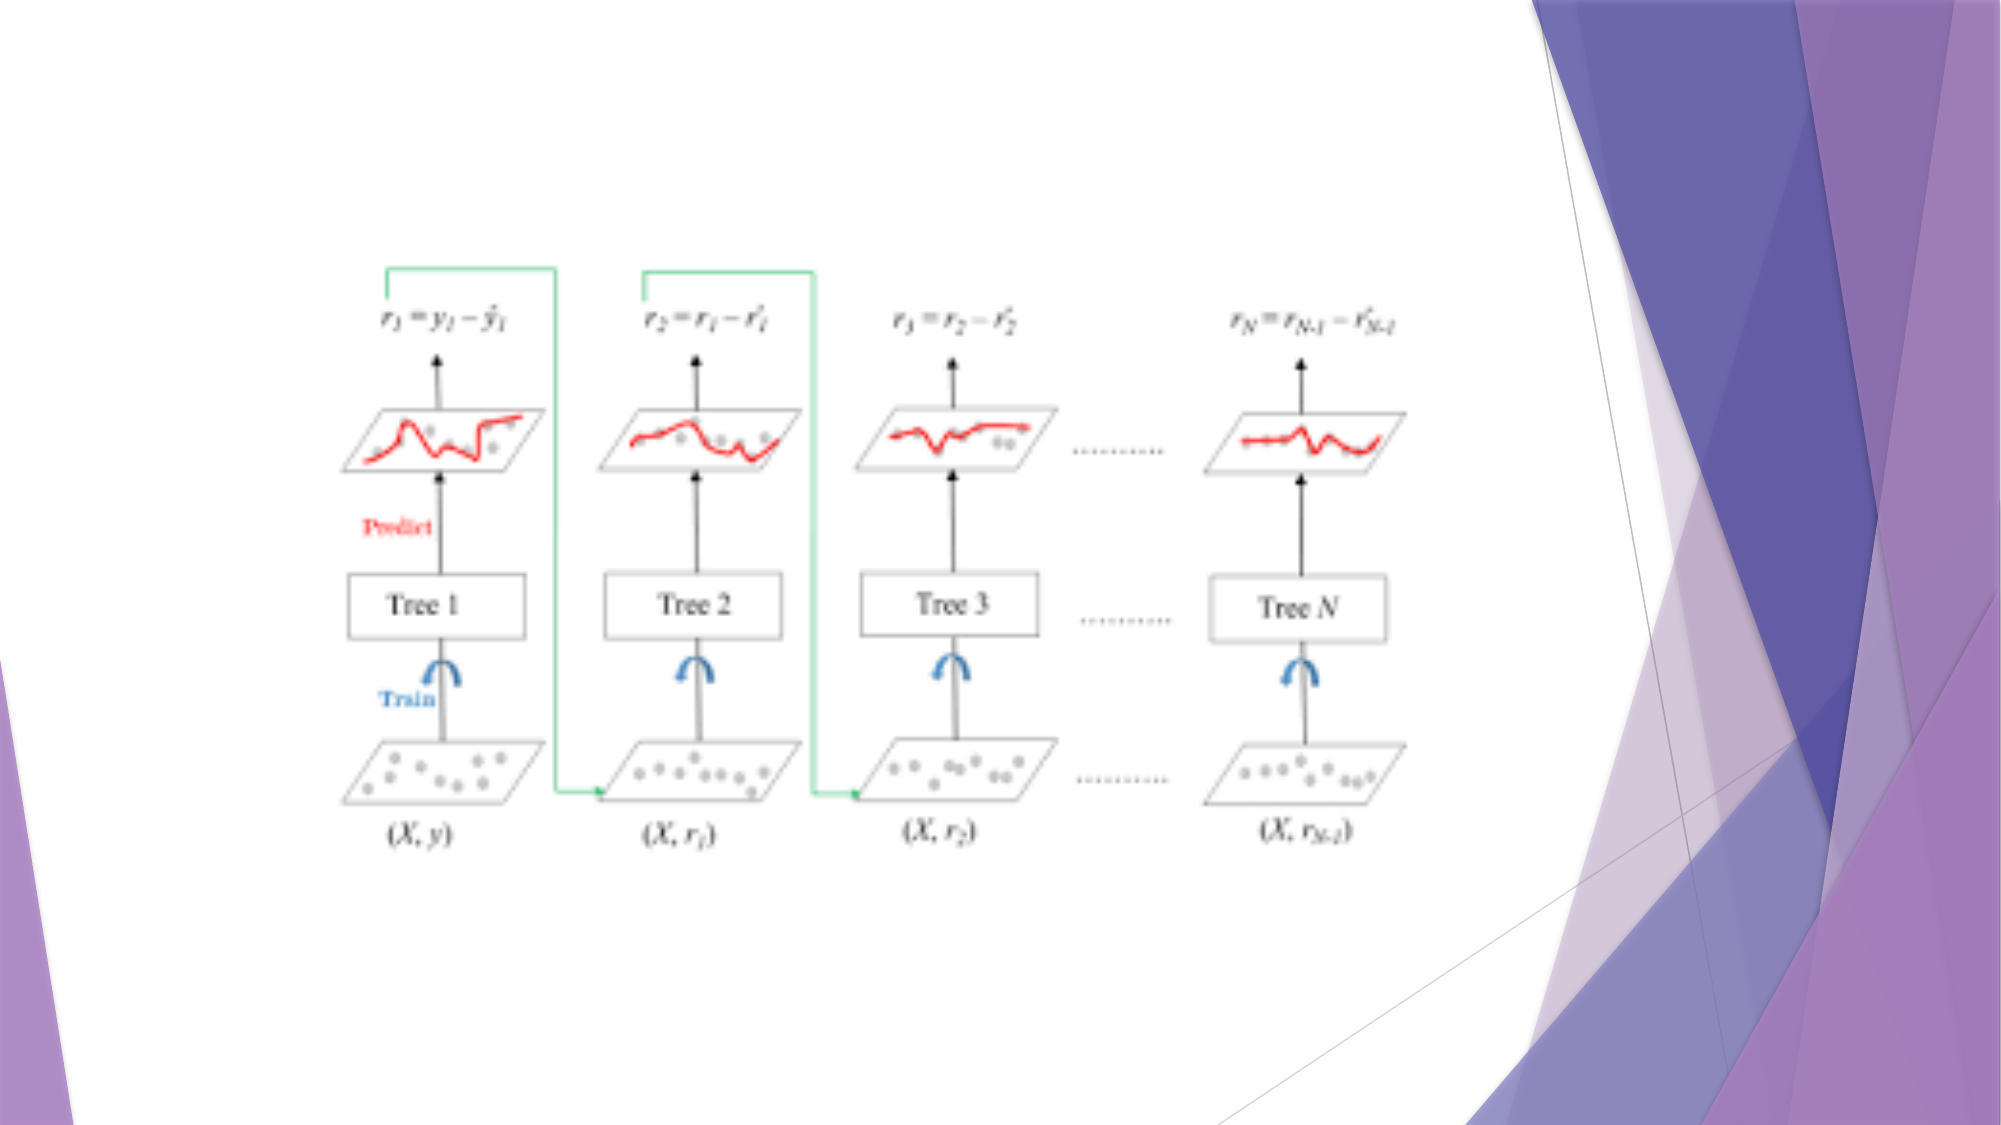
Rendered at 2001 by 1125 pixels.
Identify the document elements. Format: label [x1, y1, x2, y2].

list [268, 244, 1431, 880]
